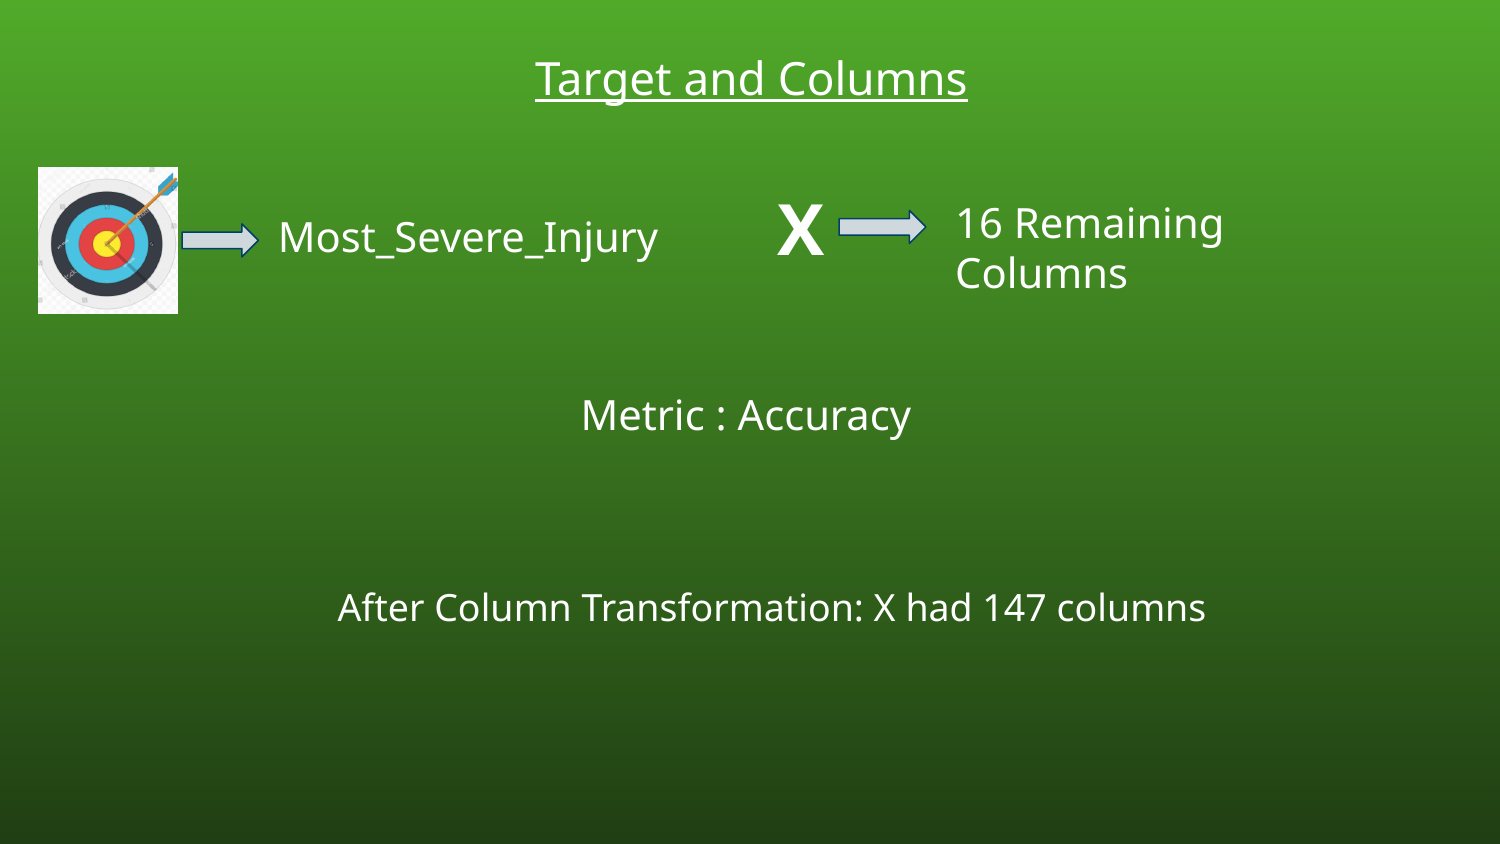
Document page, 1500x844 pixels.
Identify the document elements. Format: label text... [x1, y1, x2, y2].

text_box [182, 223, 259, 257]
text_box 16 Remaining Columns [940, 181, 1422, 273]
text_box Metric : Accuracy [551, 373, 941, 471]
text_box Most_Severe_Injury [262, 196, 678, 285]
text_box After Column Transformation: X had 147 columns [322, 568, 1236, 660]
picture [38, 166, 178, 314]
text_box Target and Columns [43, 34, 1460, 124]
text_box X [762, 169, 840, 285]
text_box [839, 210, 926, 244]
